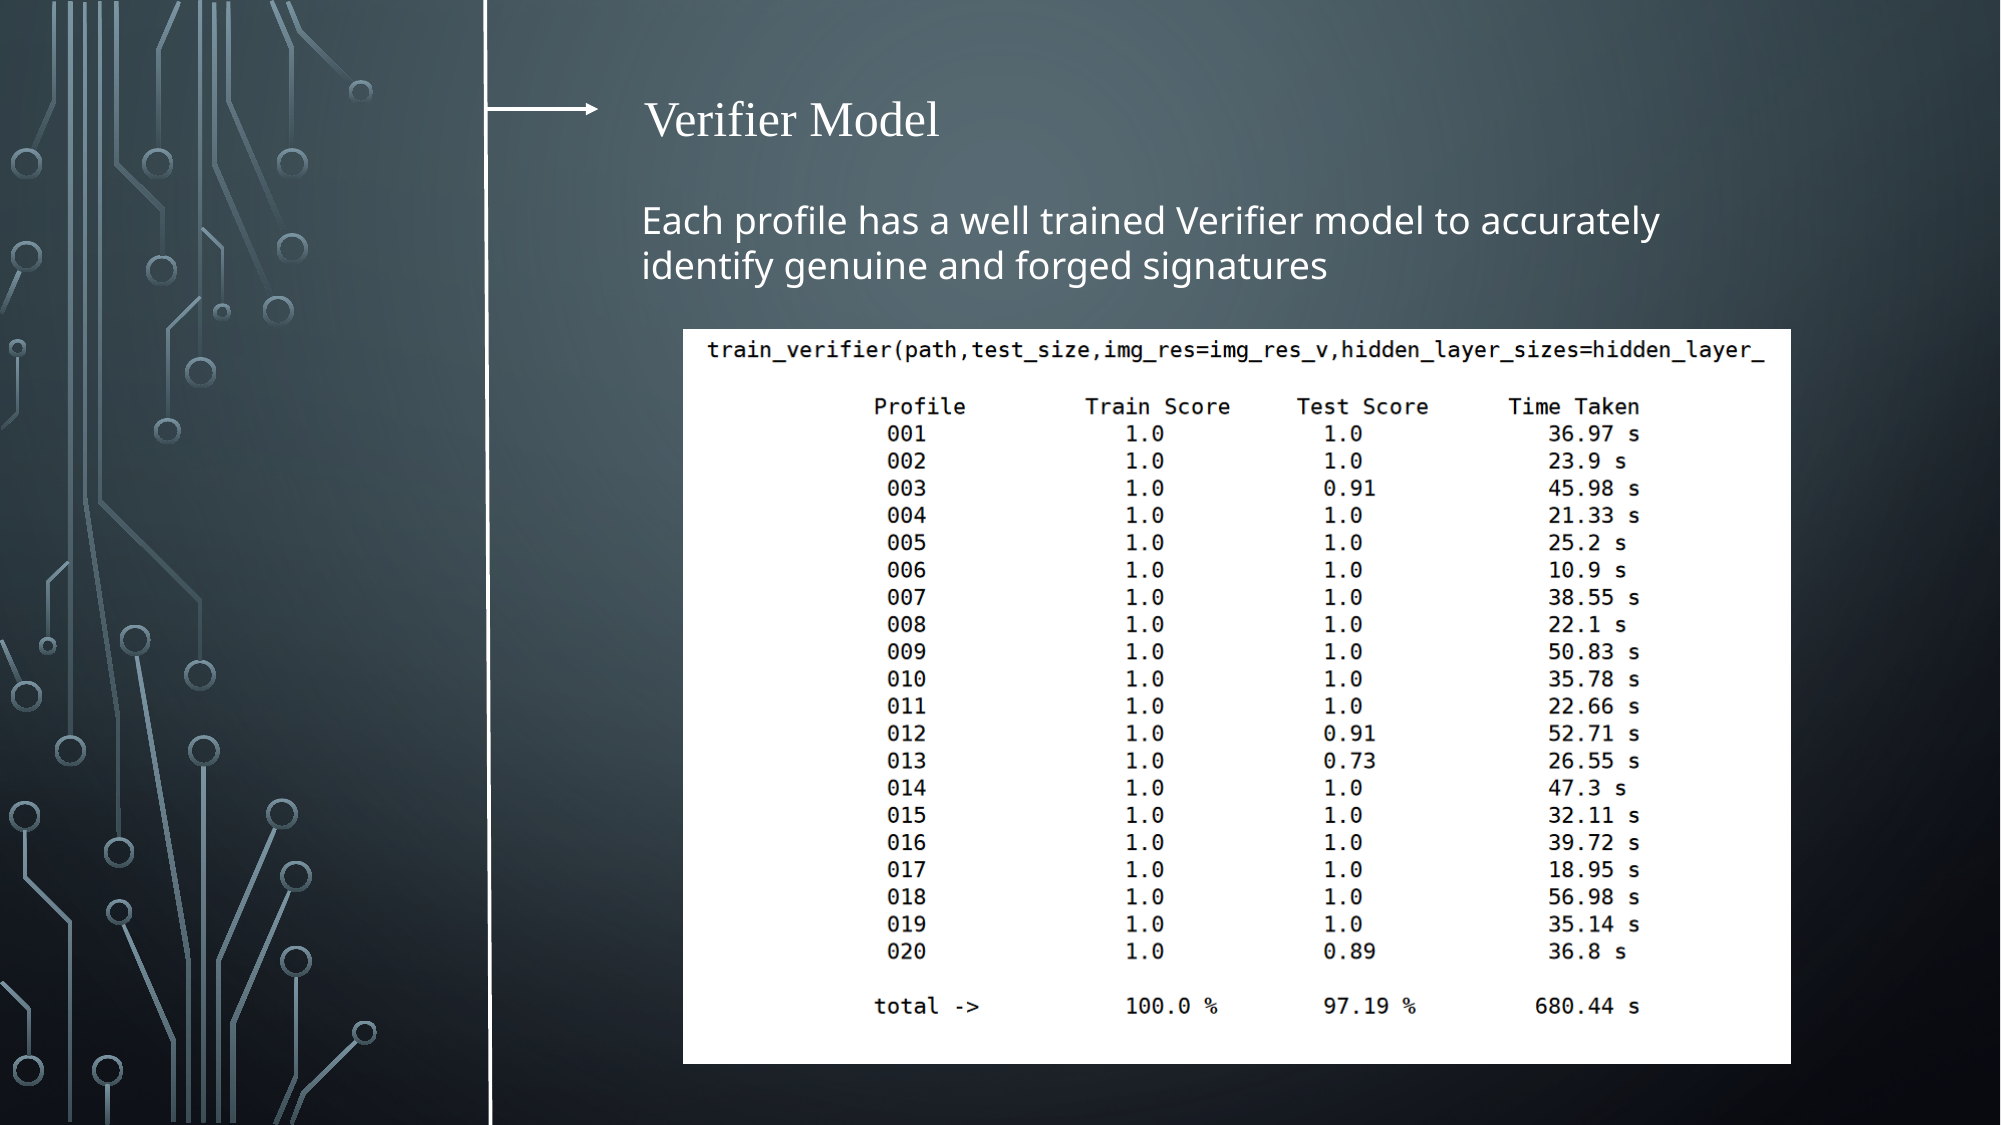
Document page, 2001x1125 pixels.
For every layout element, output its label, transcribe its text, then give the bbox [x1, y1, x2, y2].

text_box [483, 79, 1309, 156]
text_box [483, 0, 492, 79]
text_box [483, 156, 492, 1125]
text_box Each profile has a well trained Verifier model to accurately identify genuine and forged signatures [626, 189, 1734, 294]
picture [682, 328, 1791, 1064]
